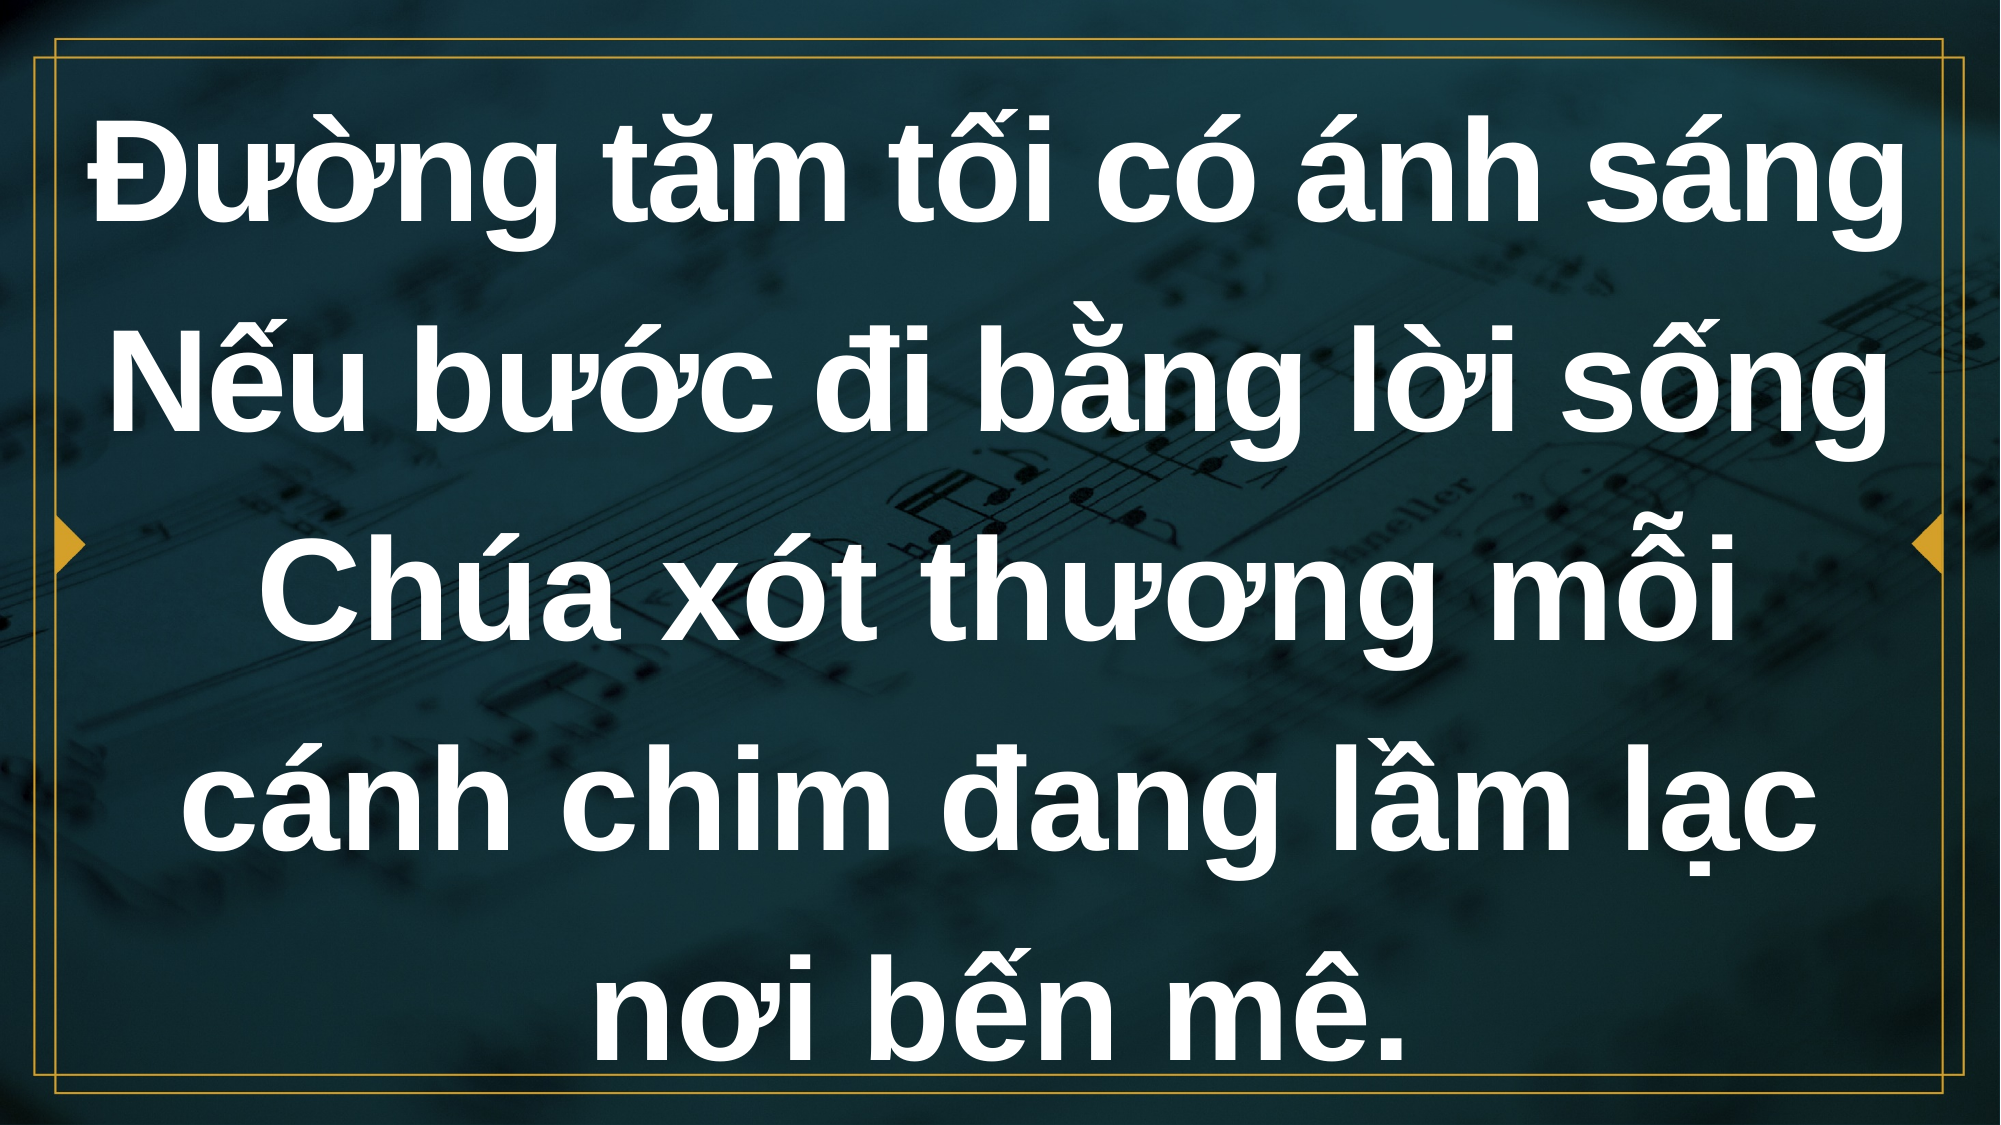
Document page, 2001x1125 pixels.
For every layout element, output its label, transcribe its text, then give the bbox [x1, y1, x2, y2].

title Ðường tăm tối có ánh sáng Nếu bước đi bằng lời sống Chúa xót thương mỗi cánh chim đang lầm lạc nơi bến mê. [55, 53, 1945, 1077]
picture [0, 0, 2000, 1125]
